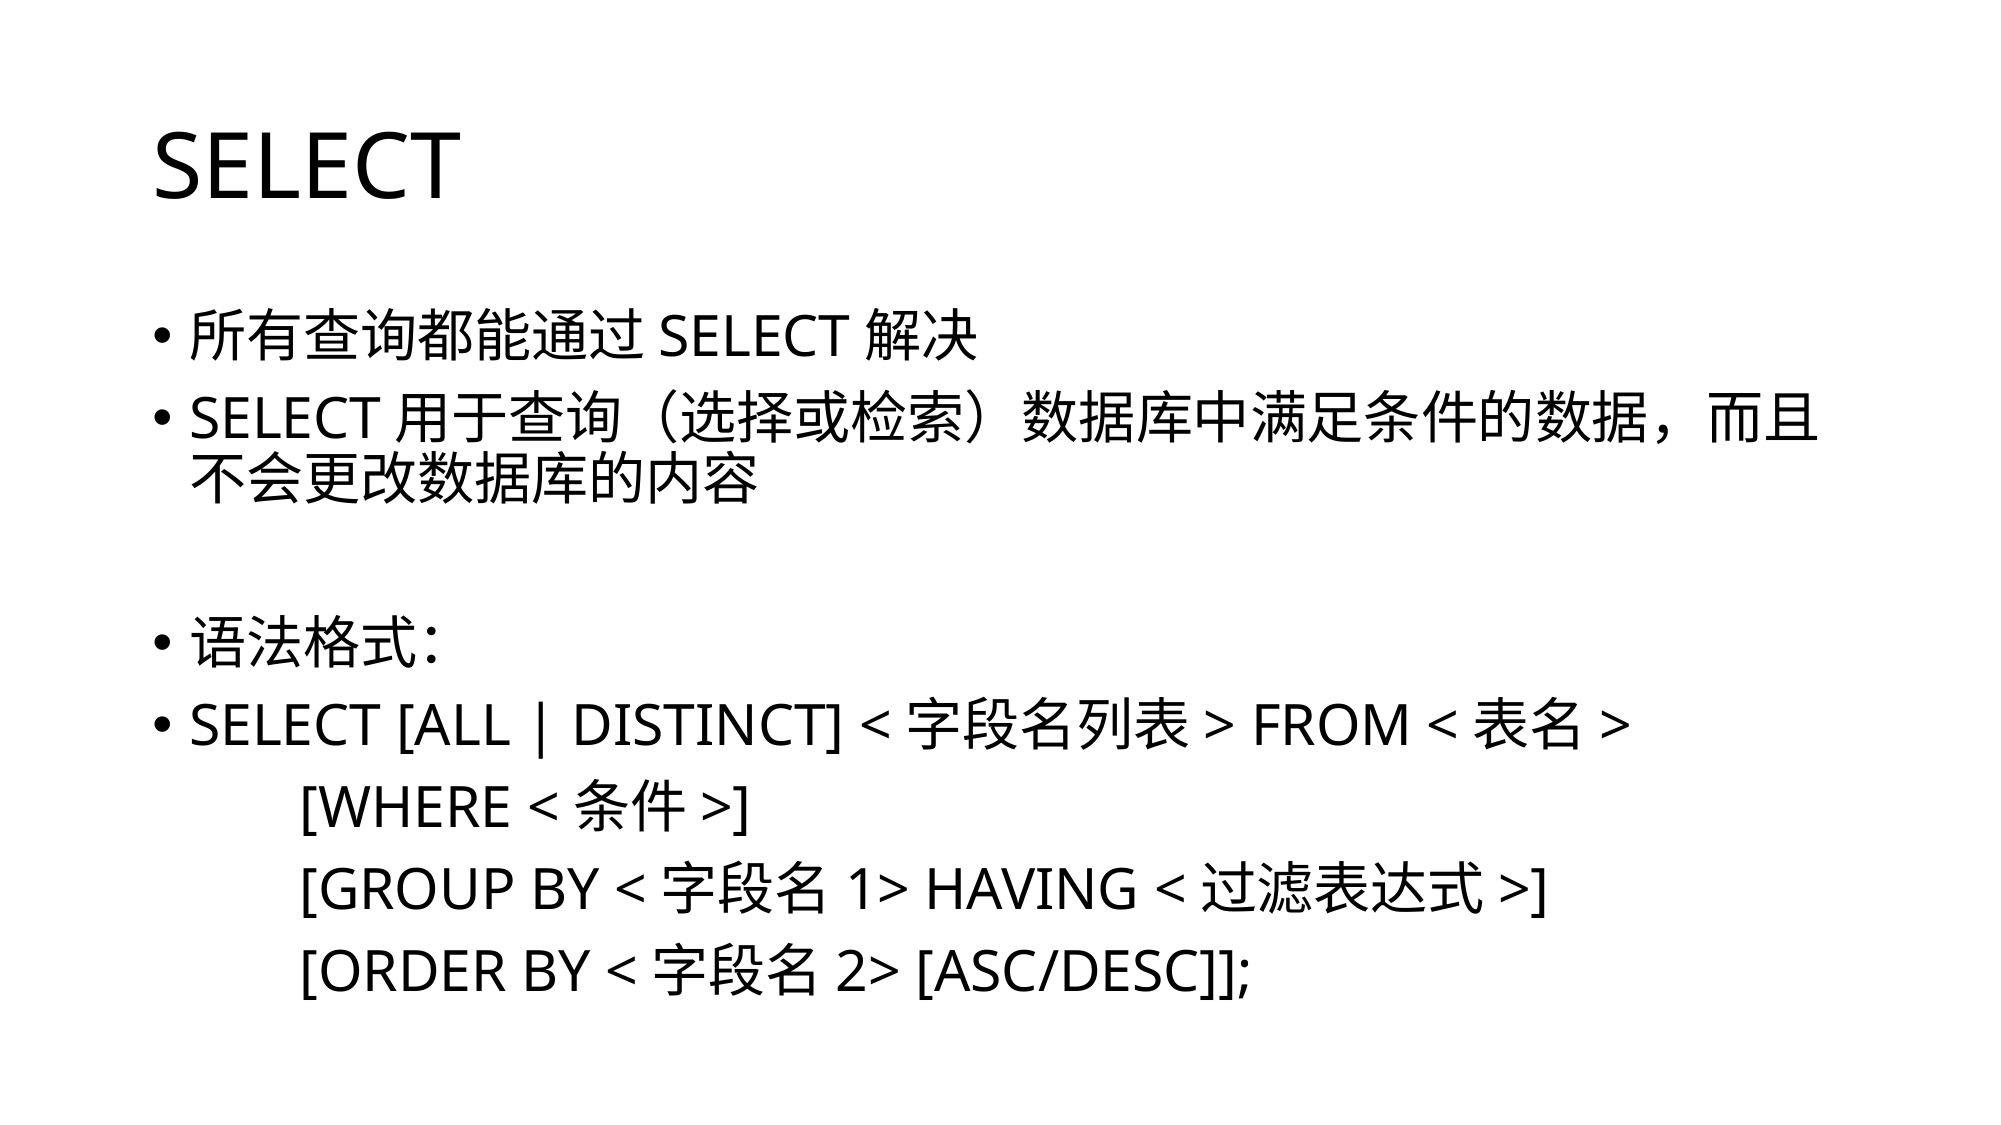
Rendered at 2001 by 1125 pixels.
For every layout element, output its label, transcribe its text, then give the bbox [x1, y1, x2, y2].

title SELECT [137, 59, 1863, 278]
list 所有查询都能通过SELECT解决 SELECT用于查询（选择或检索）数据库中满足条件的数据，而且不会更改数据库的内容 语法格式： SELECT [ALL | DISTINCT] <字段名列表> FROM <表名> [WHERE <条件>] [GROUP BY <字段名1> HAVING <过滤表达式>] [ORDER BY <字段名2> [ASC/DESC]]; [137, 299, 1863, 1014]
